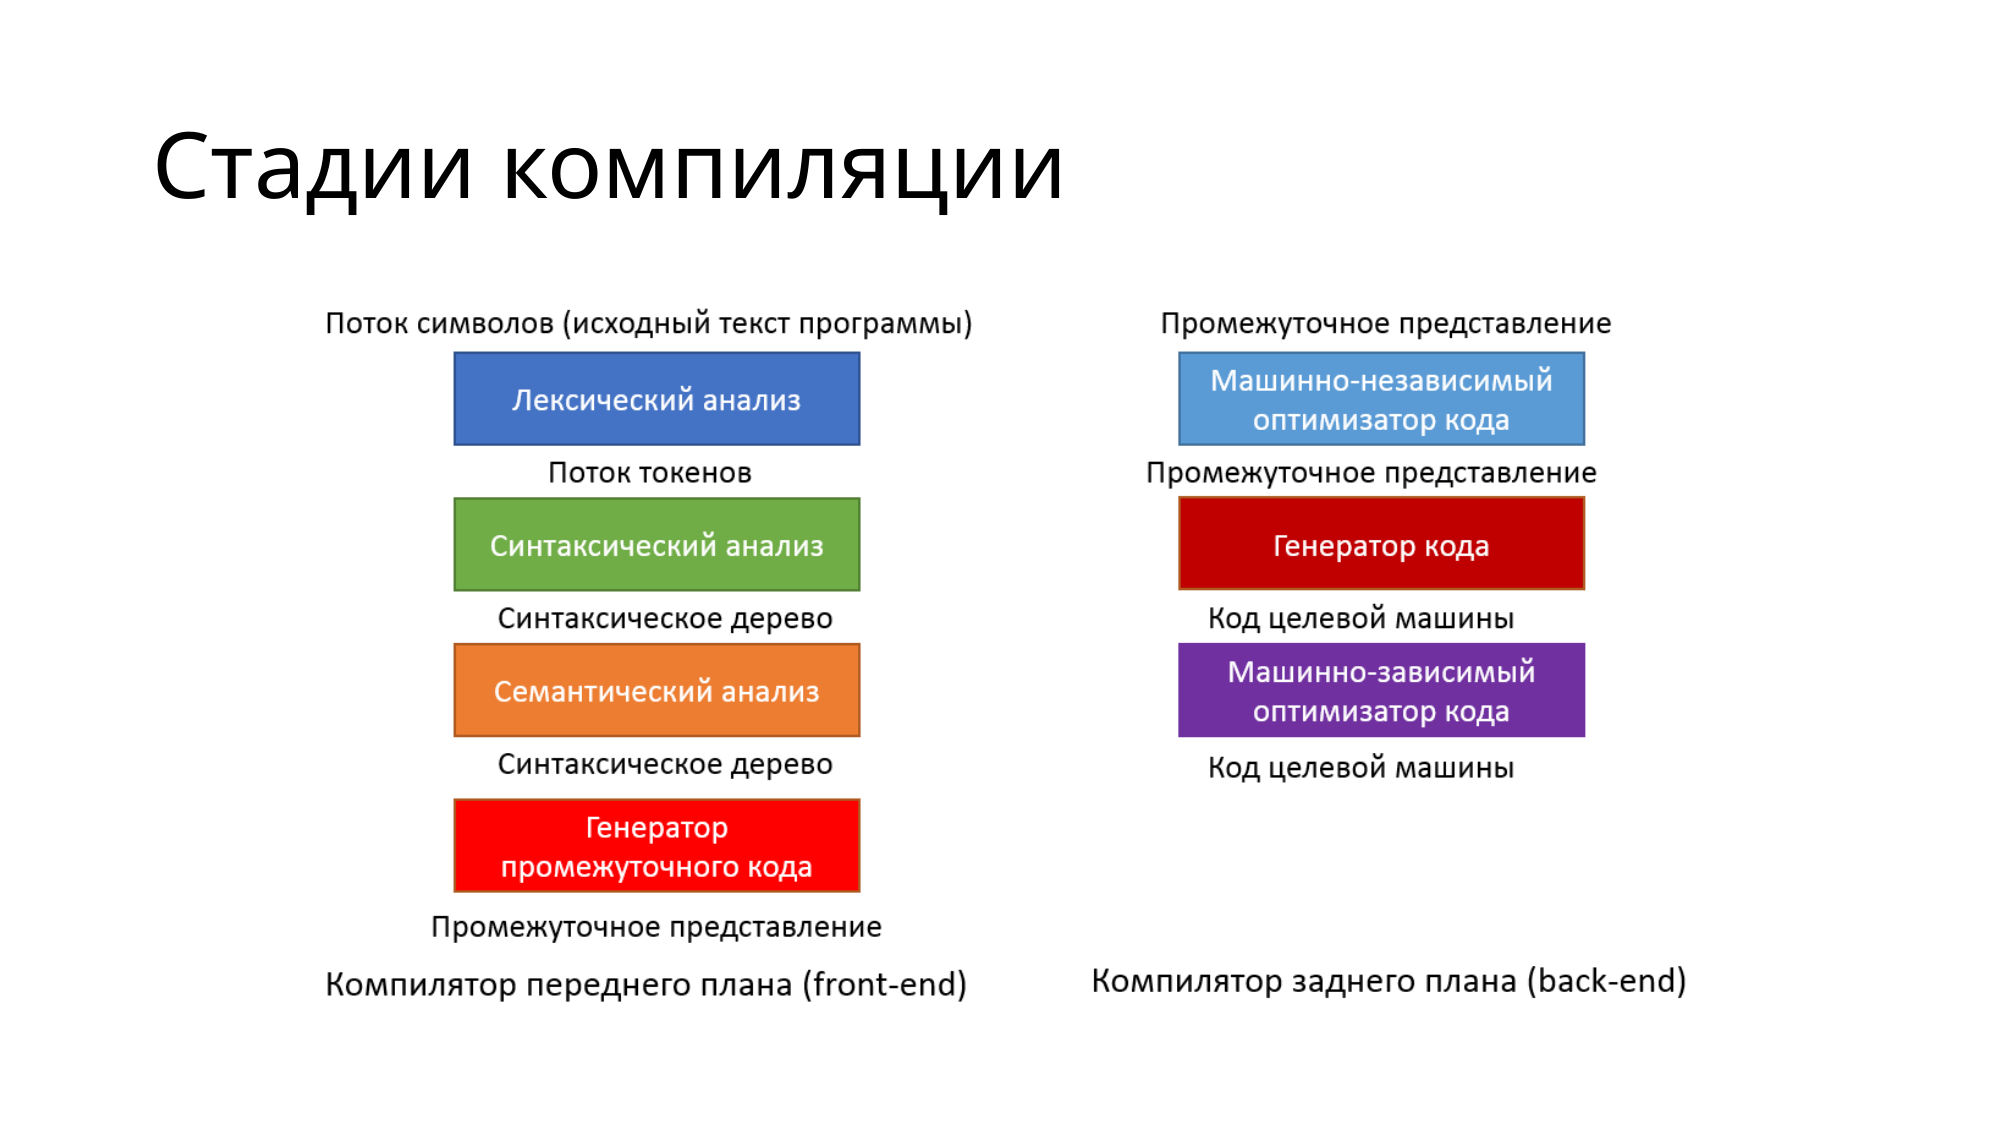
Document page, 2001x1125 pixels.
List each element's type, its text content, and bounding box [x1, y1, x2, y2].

title Стадии компиляции [137, 59, 1863, 278]
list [296, 299, 1704, 1014]
